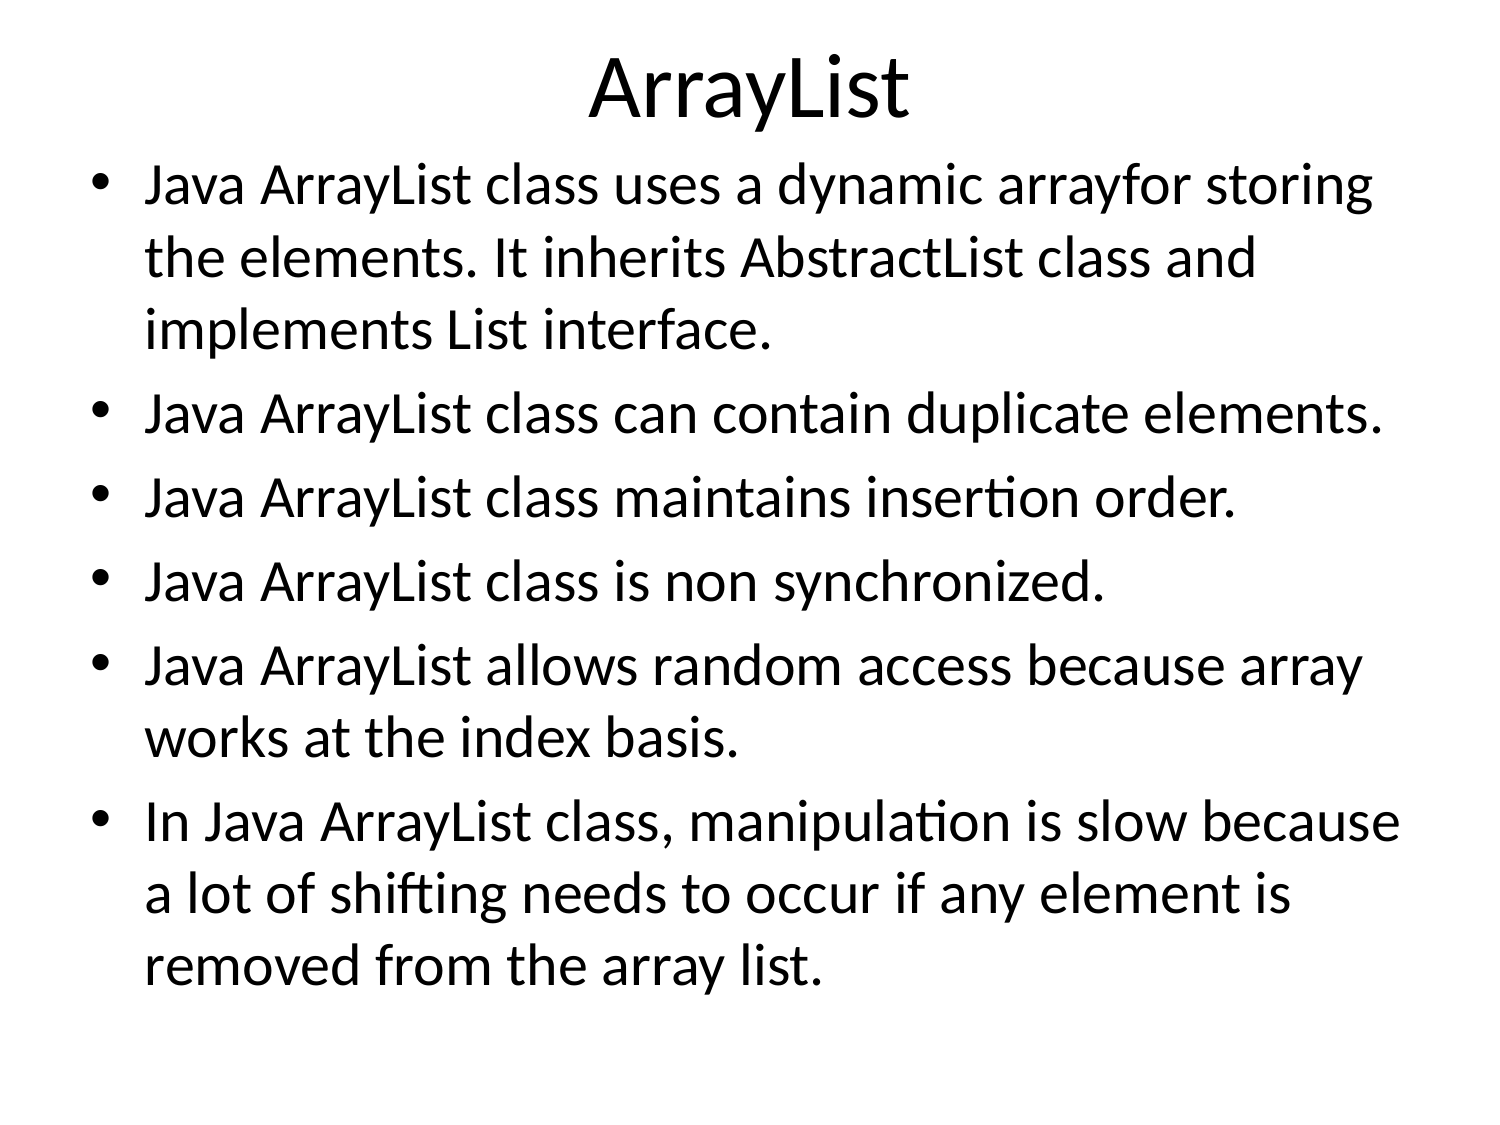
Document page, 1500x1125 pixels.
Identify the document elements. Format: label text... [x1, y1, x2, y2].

list Java ArrayList class uses a dynamic arrayfor storing the elements. It inherits AbstractList class and implements List interface. Java ArrayList class can contain duplicate elements. Java ArrayList class maintains insertion order. Java ArrayList class is non synchronized. Java ArrayList allows random access because array works at the index basis. In Java ArrayList class, manipulation is slow because a lot of shifting needs to occur if any element is removed from the array list. [75, 137, 1425, 1005]
title ArrayList [75, 0, 1425, 137]
